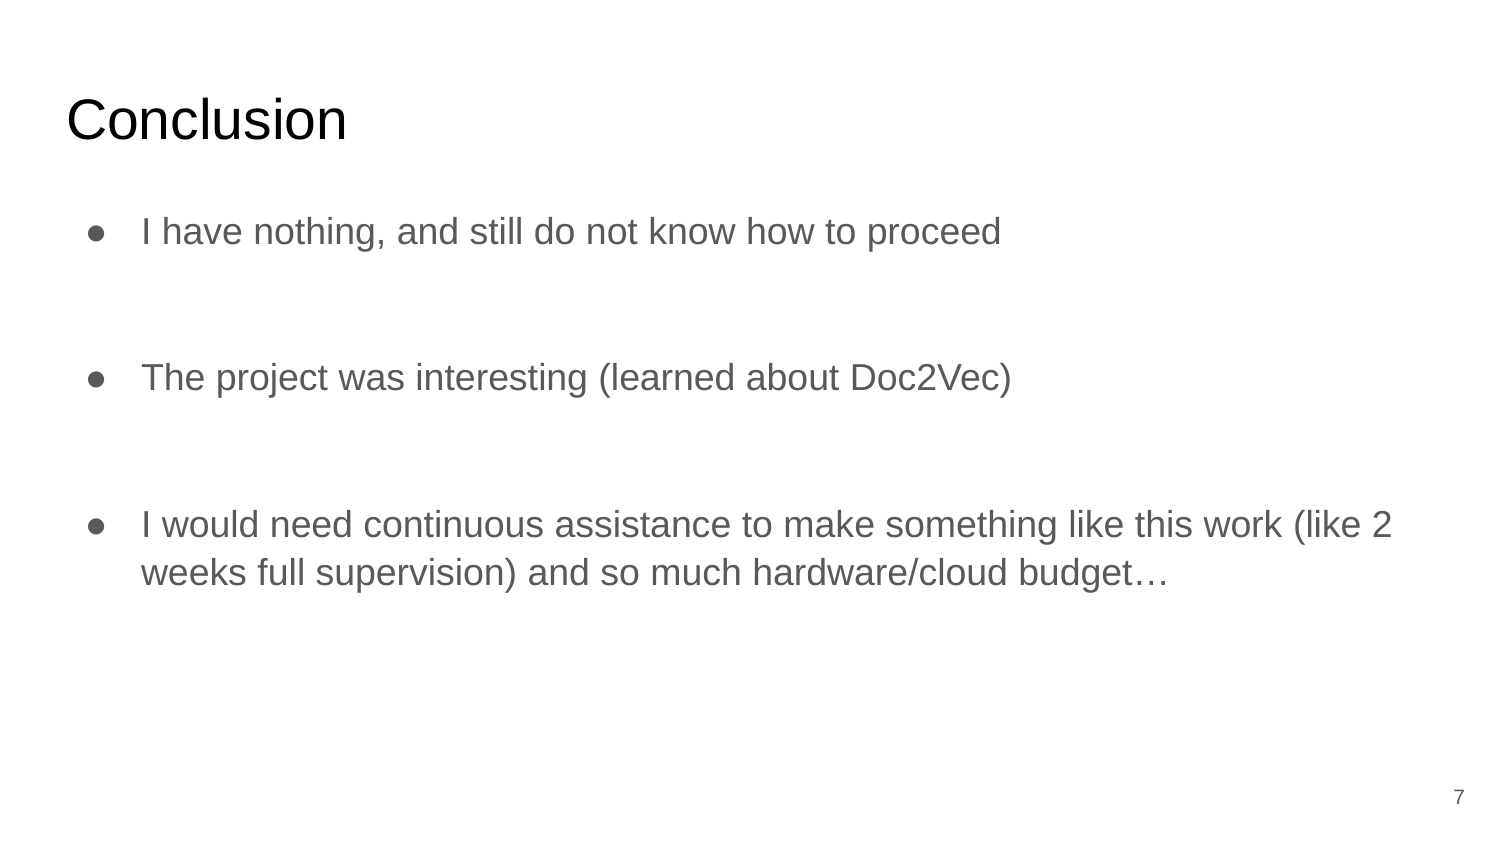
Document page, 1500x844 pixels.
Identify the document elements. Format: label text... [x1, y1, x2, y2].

list I have nothing, and still do not know how to proceed The project was interesting (learned about Doc2Vec) I would need continuous assistance to make something like this work (like 2 weeks full supervision) and so much hardware/cloud budget… [51, 189, 1449, 750]
title Conclusion [51, 72, 1449, 167]
slide_number ‹#› [1389, 764, 1480, 830]
